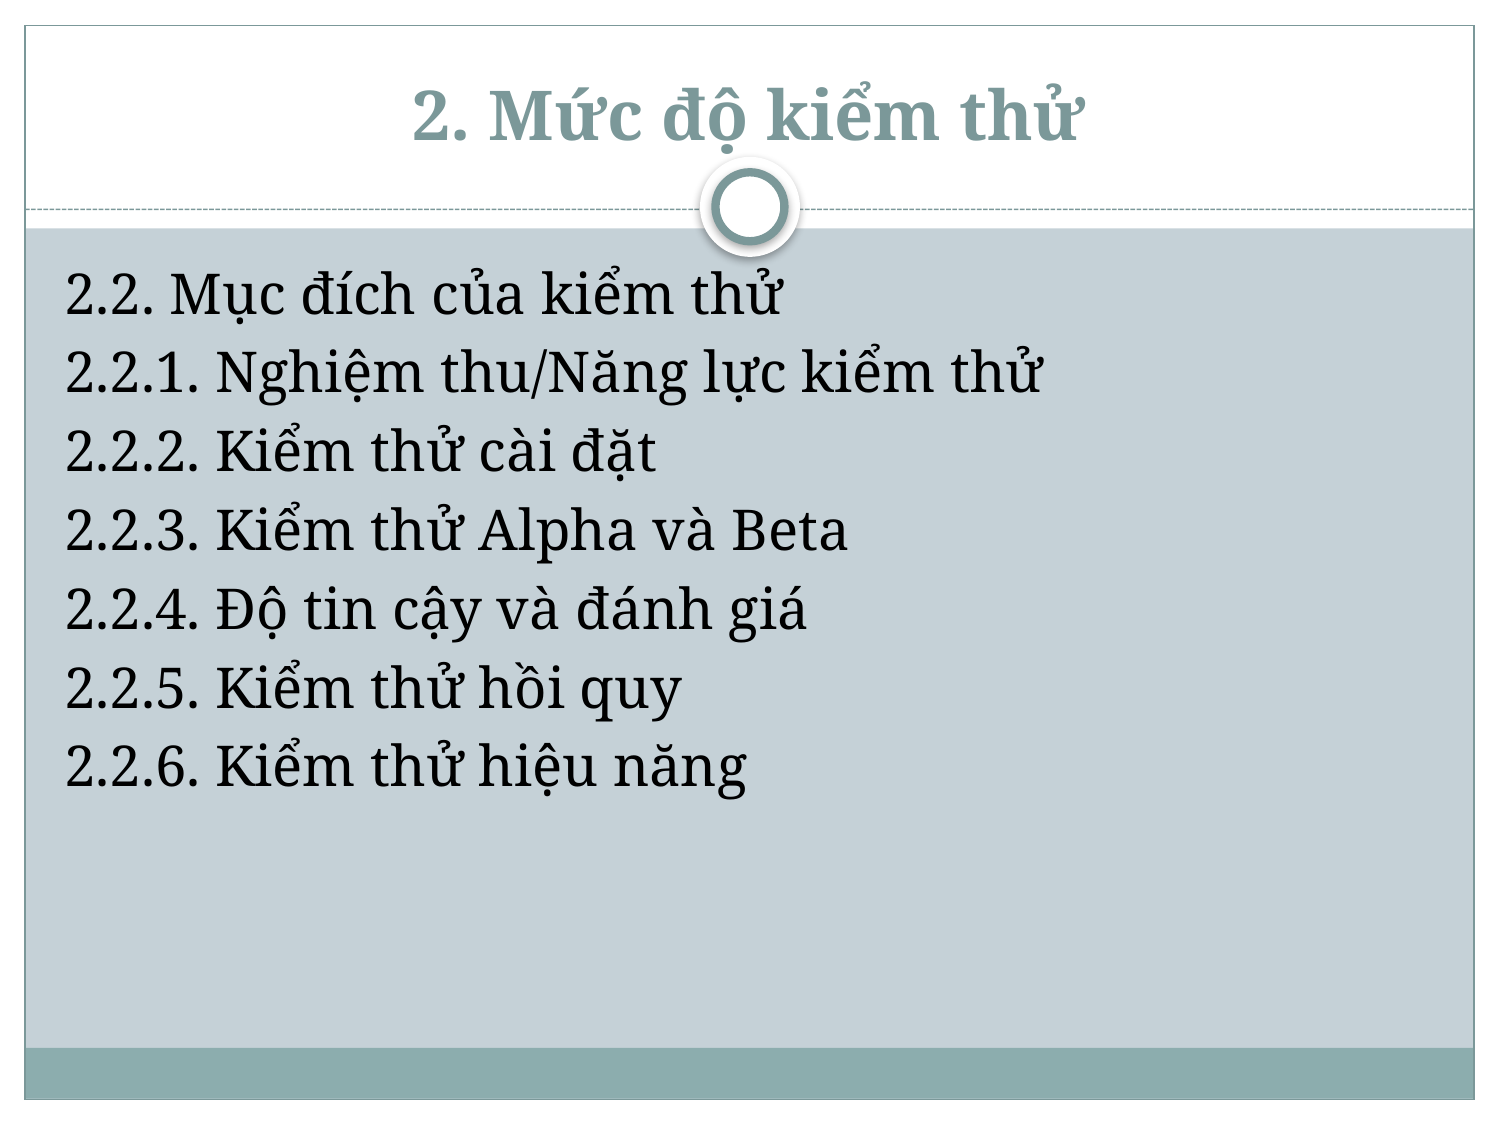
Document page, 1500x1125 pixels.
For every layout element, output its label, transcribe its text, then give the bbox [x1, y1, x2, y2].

title 2. Mức độ kiểm thử [49, 37, 1450, 162]
list 2.2. Mục đích của kiểm thử 2.2.1. Nghiệm thu/Năng lực kiểm thử 2.2.2. Kiểm thử cài đặt 2.2.3. Kiểm thử Alpha và Beta 2.2.4. Độ tin cậy và đánh giá 2.2.5. Kiểm thử hồi quy 2.2.6. Kiểm thử hiệu năng [49, 250, 1445, 1001]
